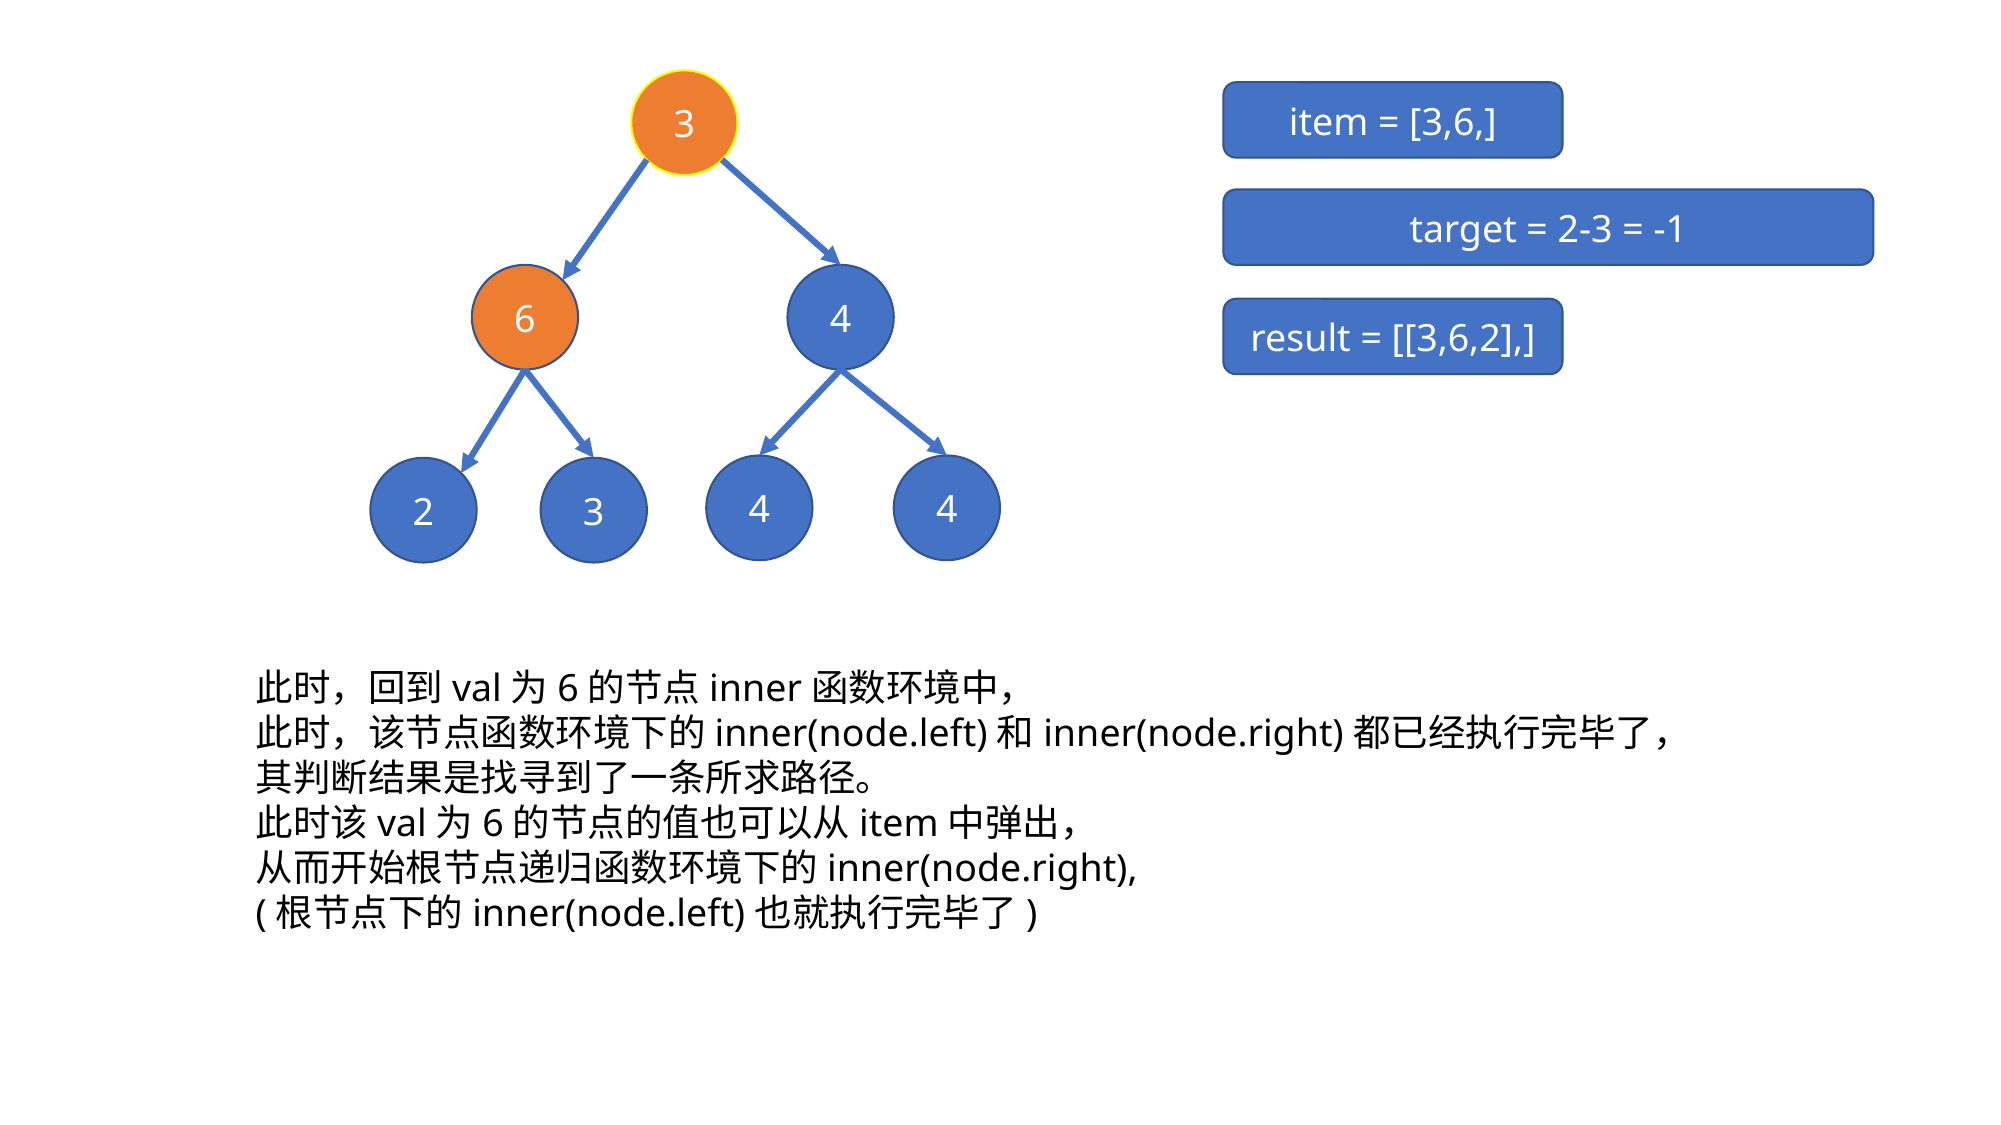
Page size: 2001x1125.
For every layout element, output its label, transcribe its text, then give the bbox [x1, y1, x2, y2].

text_box 6 [470, 263, 580, 369]
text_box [840, 369, 947, 456]
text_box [461, 369, 525, 474]
text_box item = [3,6,] [1222, 81, 1564, 159]
text_box target = 2-3 = -1 [1222, 188, 1875, 266]
text_box 4 [705, 454, 814, 562]
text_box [721, 159, 841, 265]
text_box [759, 369, 840, 456]
text_box 4 [786, 263, 895, 369]
text_box 此时，回到val为6的节点inner函数环境中， 此时，该节点函数环境下的inner(node.left)和inner(node.right)都已经执行完毕了， 其判断结果是找寻到了一条所求路径。 此时该val为6的节点的值也可以从item中弹出， 从而开始根节点递归函数环境下的inner(node.right), (根节点下的inner(node.left)也就执行完毕了) [240, 656, 1706, 942]
text_box 3 [539, 456, 648, 564]
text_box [562, 159, 647, 281]
text_box result = [[3,6,2],] [1222, 297, 1564, 376]
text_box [524, 369, 594, 458]
text_box 4 [892, 454, 1002, 562]
text_box 2 [369, 456, 478, 564]
text_box 3 [630, 69, 739, 177]
